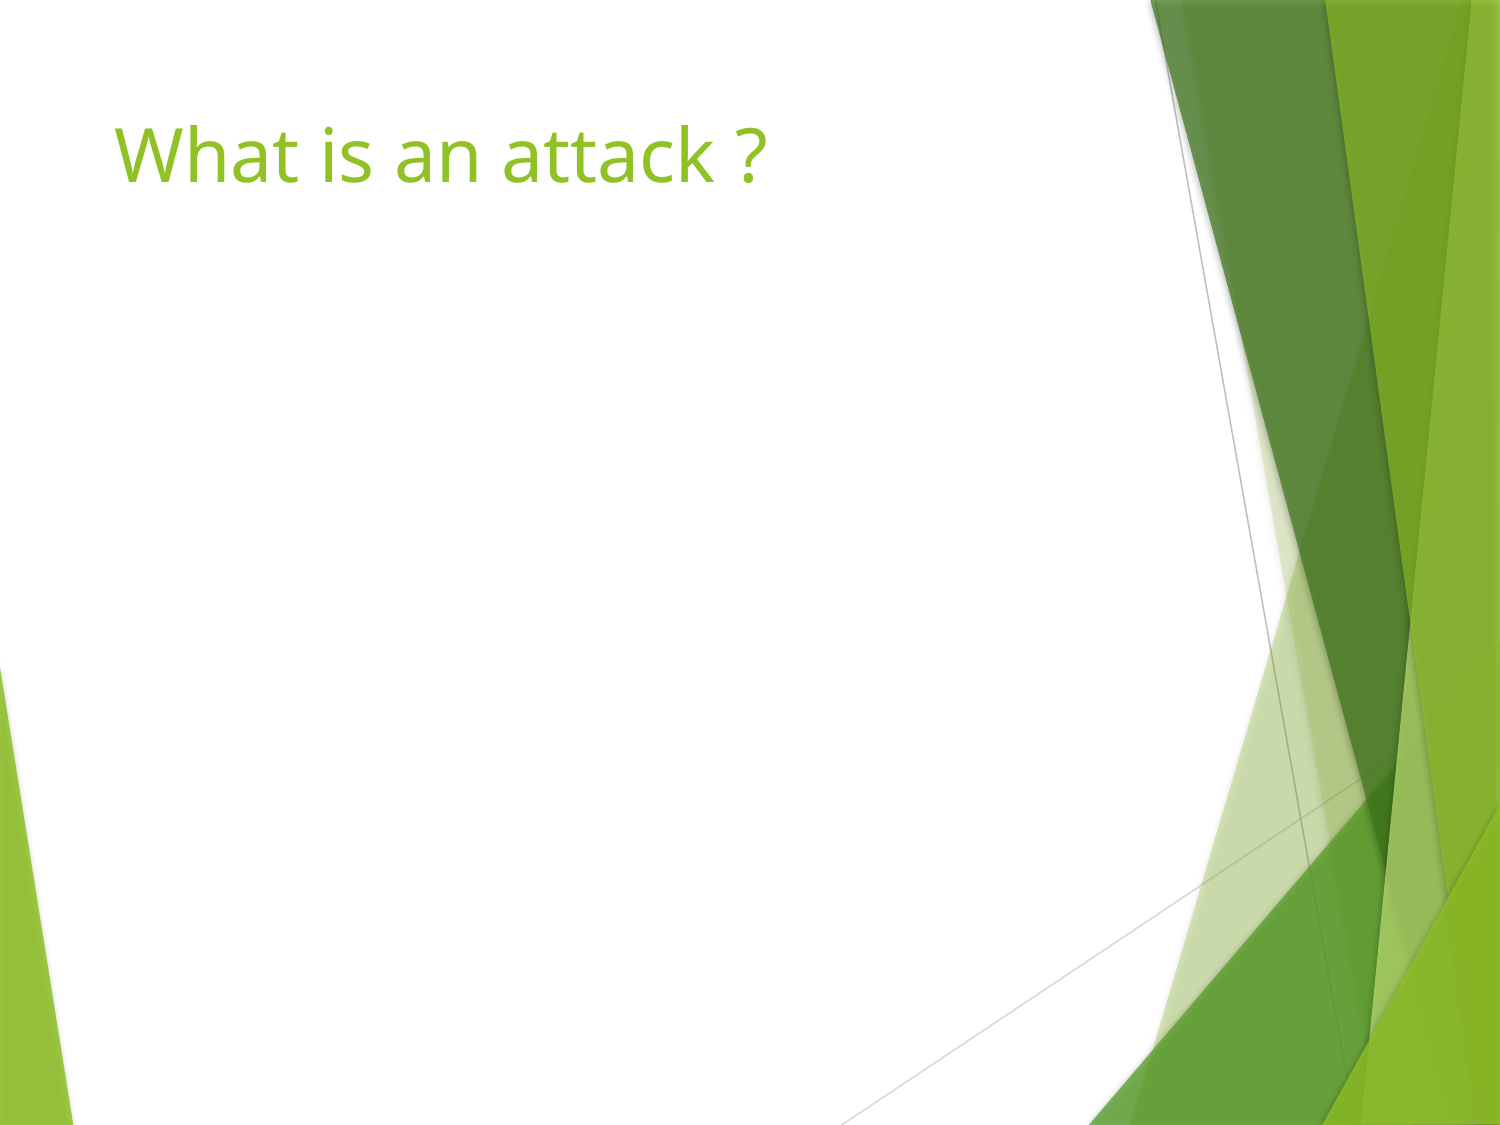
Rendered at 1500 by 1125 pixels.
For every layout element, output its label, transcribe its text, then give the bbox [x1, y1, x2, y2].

title What is an attack ? [99, 99, 1142, 317]
